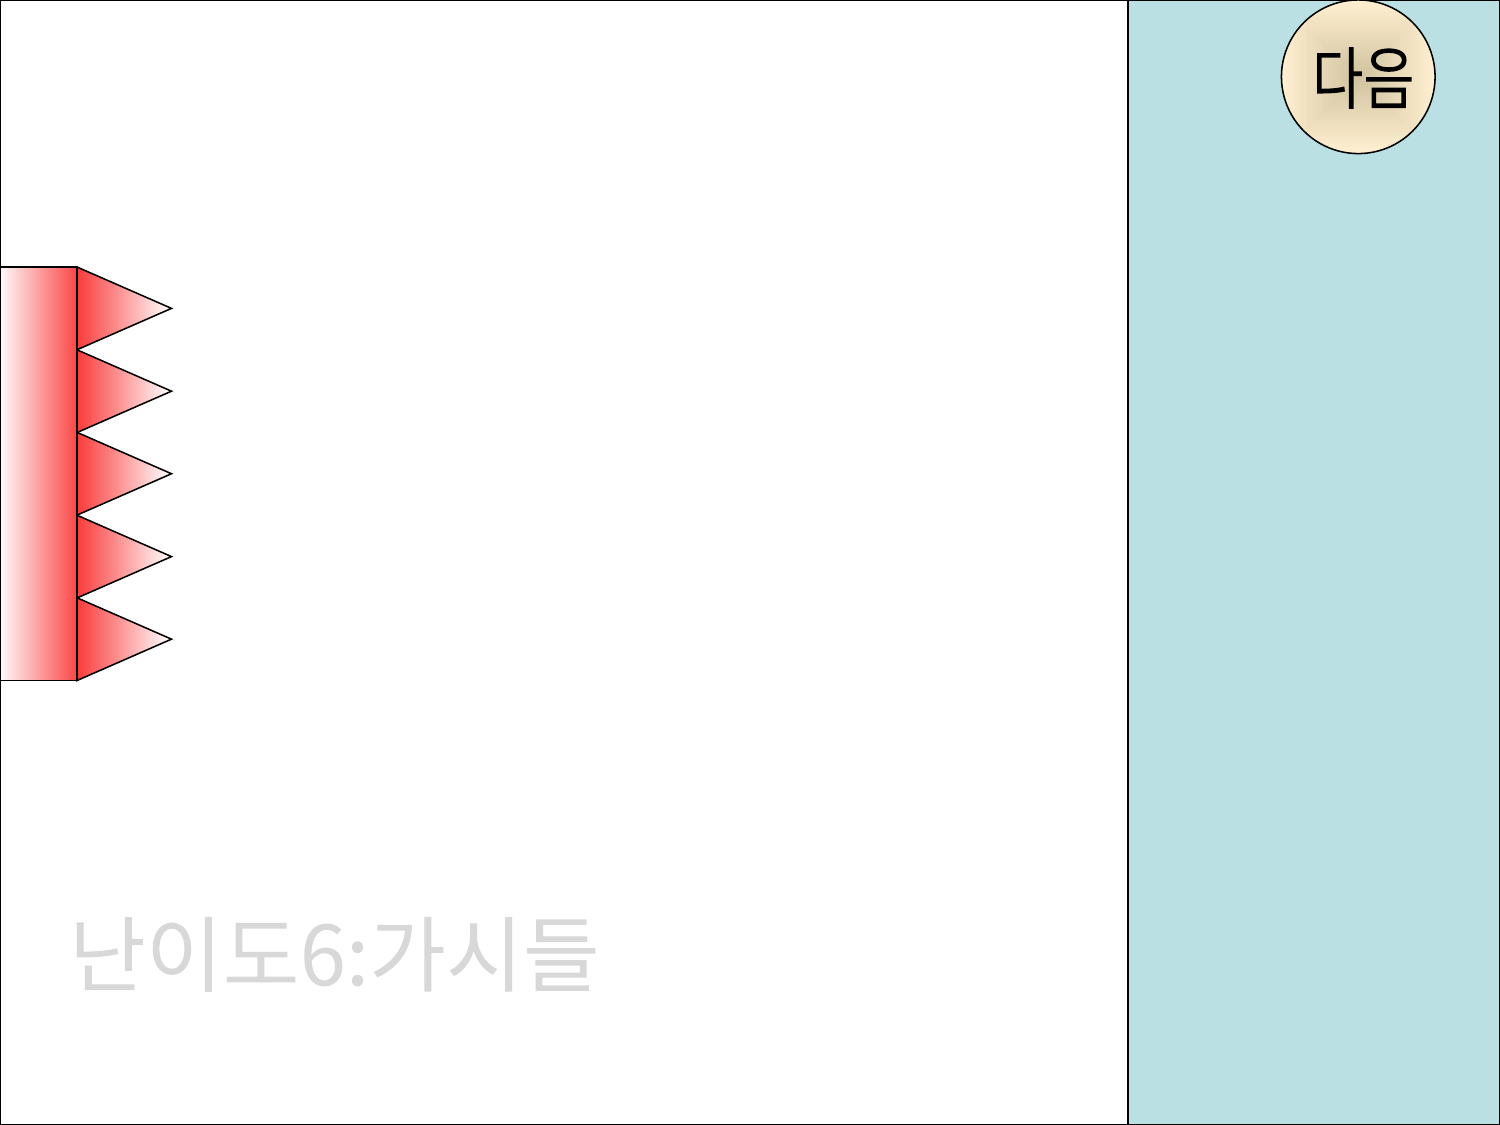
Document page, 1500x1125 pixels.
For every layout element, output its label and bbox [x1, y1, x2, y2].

text_box [1128, 0, 1500, 1125]
text_box [0, 0, 1128, 1125]
text_box [1281, 0, 1436, 154]
text_box [0, 267, 172, 681]
